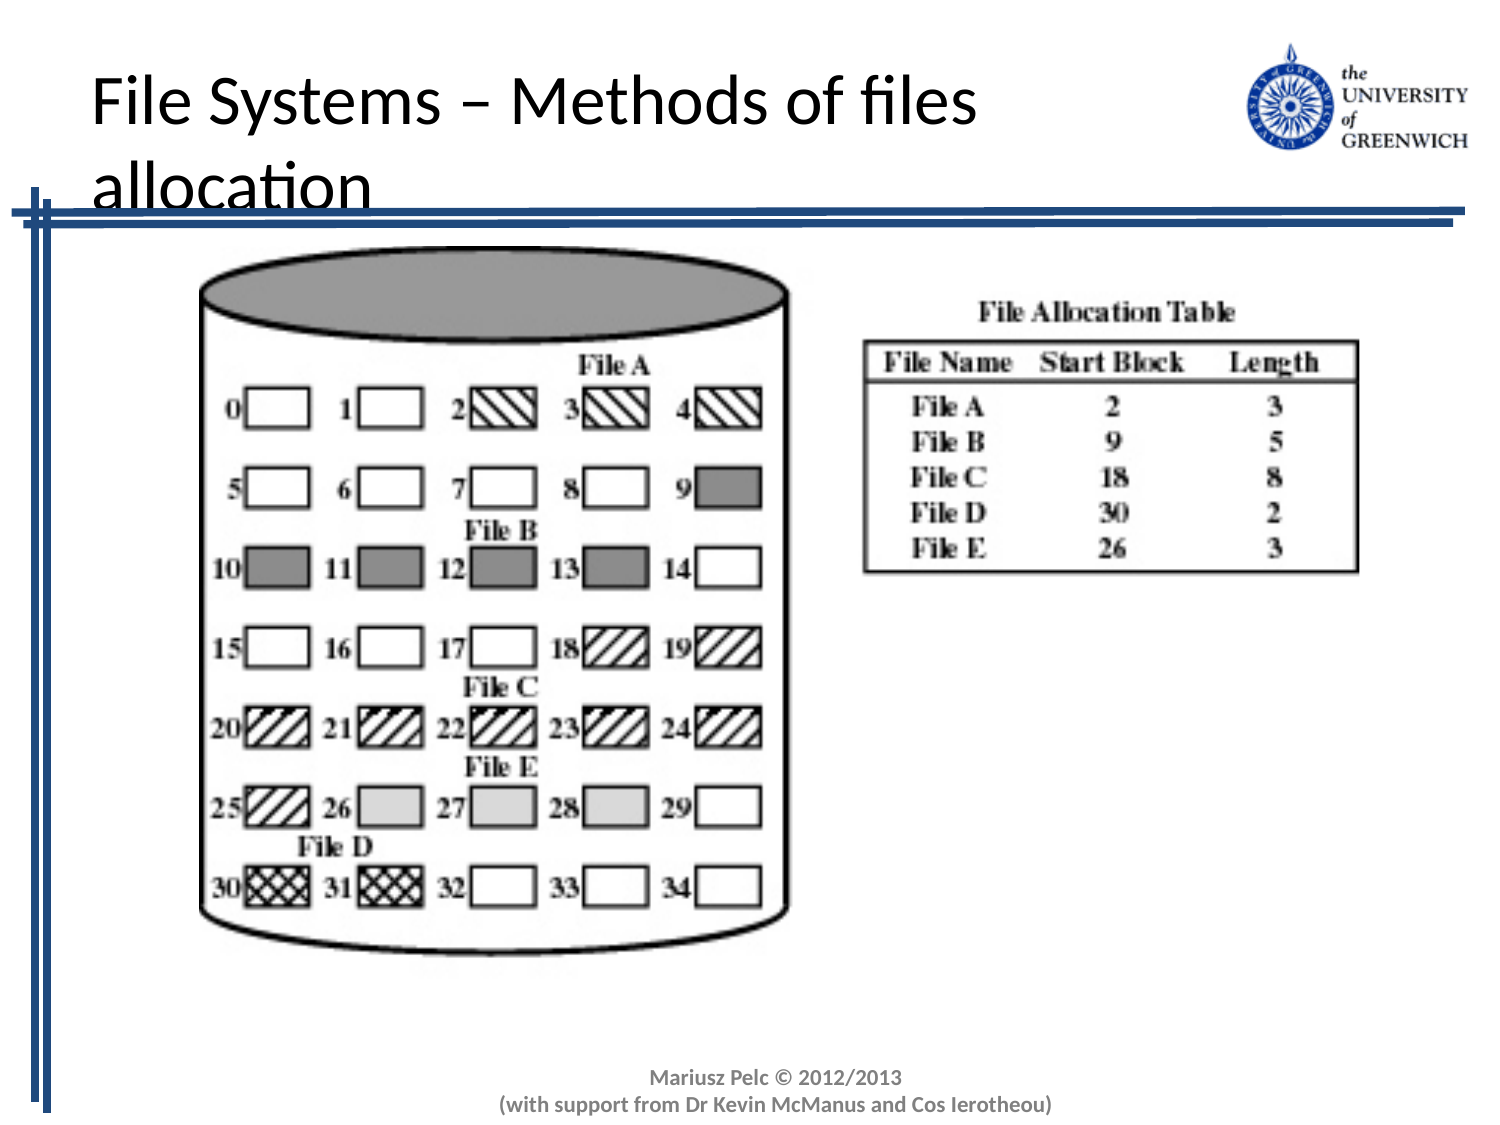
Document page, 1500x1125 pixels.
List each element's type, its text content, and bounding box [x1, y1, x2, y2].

picture [198, 245, 1360, 1051]
title File Systems – Methods of files allocation [76, 45, 1226, 208]
picture [1241, 34, 1477, 159]
text_box Mariusz Pelc © 2012/2013 (with support from Dr Kevin McManus and Cos Ierotheou) [483, 1059, 1068, 1125]
